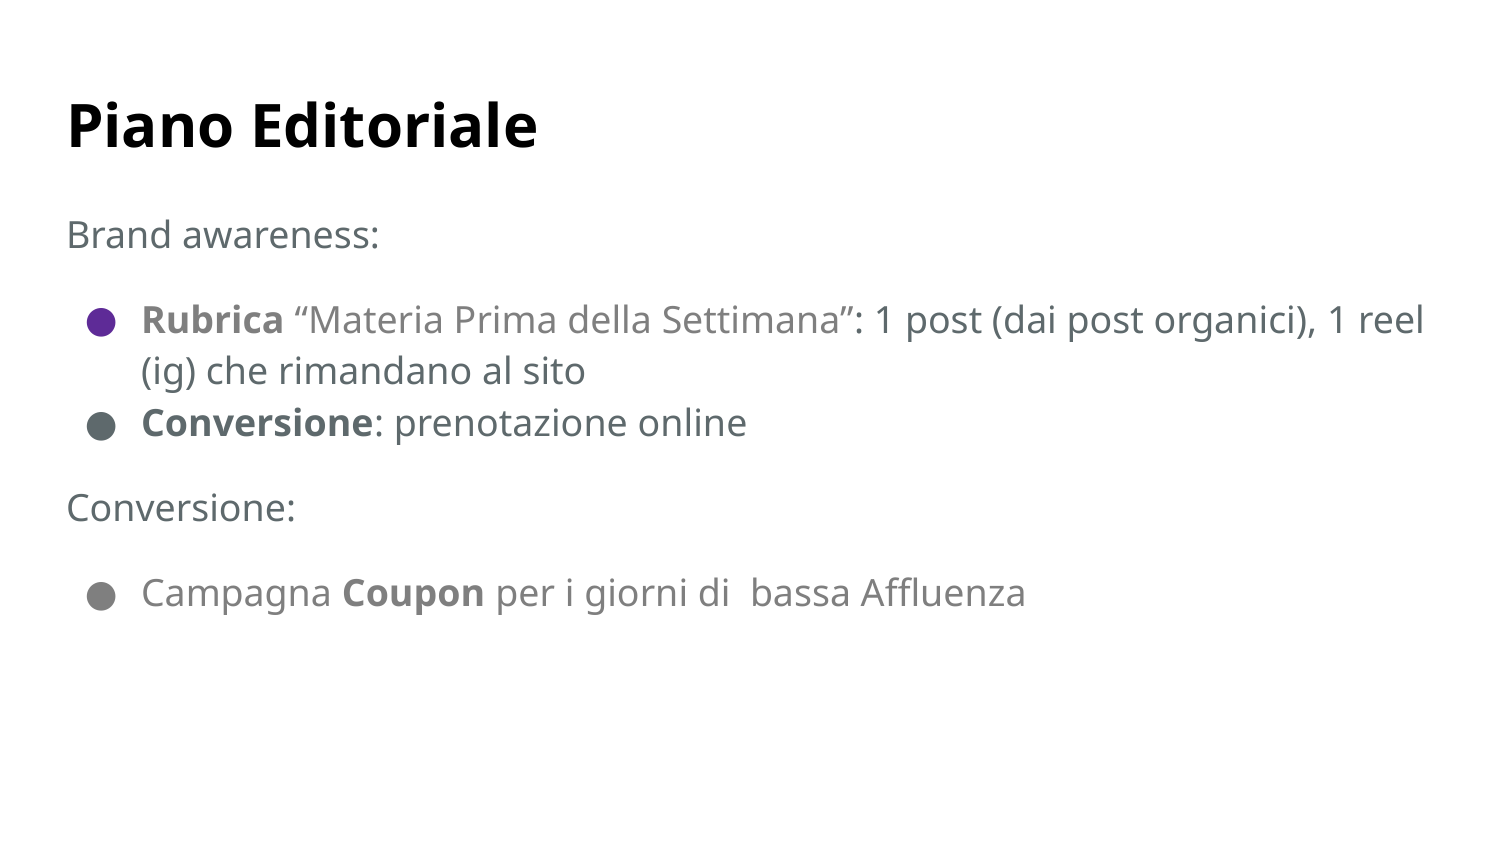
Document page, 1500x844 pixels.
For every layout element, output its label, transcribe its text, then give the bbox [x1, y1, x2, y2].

list Brand awareness: Rubrica “Materia Prima della Settimana”: 1 post (dai post organici), 1 reel (ig) che rimandano al sito Conversione: prenotazione online Conversione: Campagna Coupon per i giorni di bassa Affluenza [51, 189, 1449, 750]
title Piano Editoriale [51, 72, 1449, 176]
